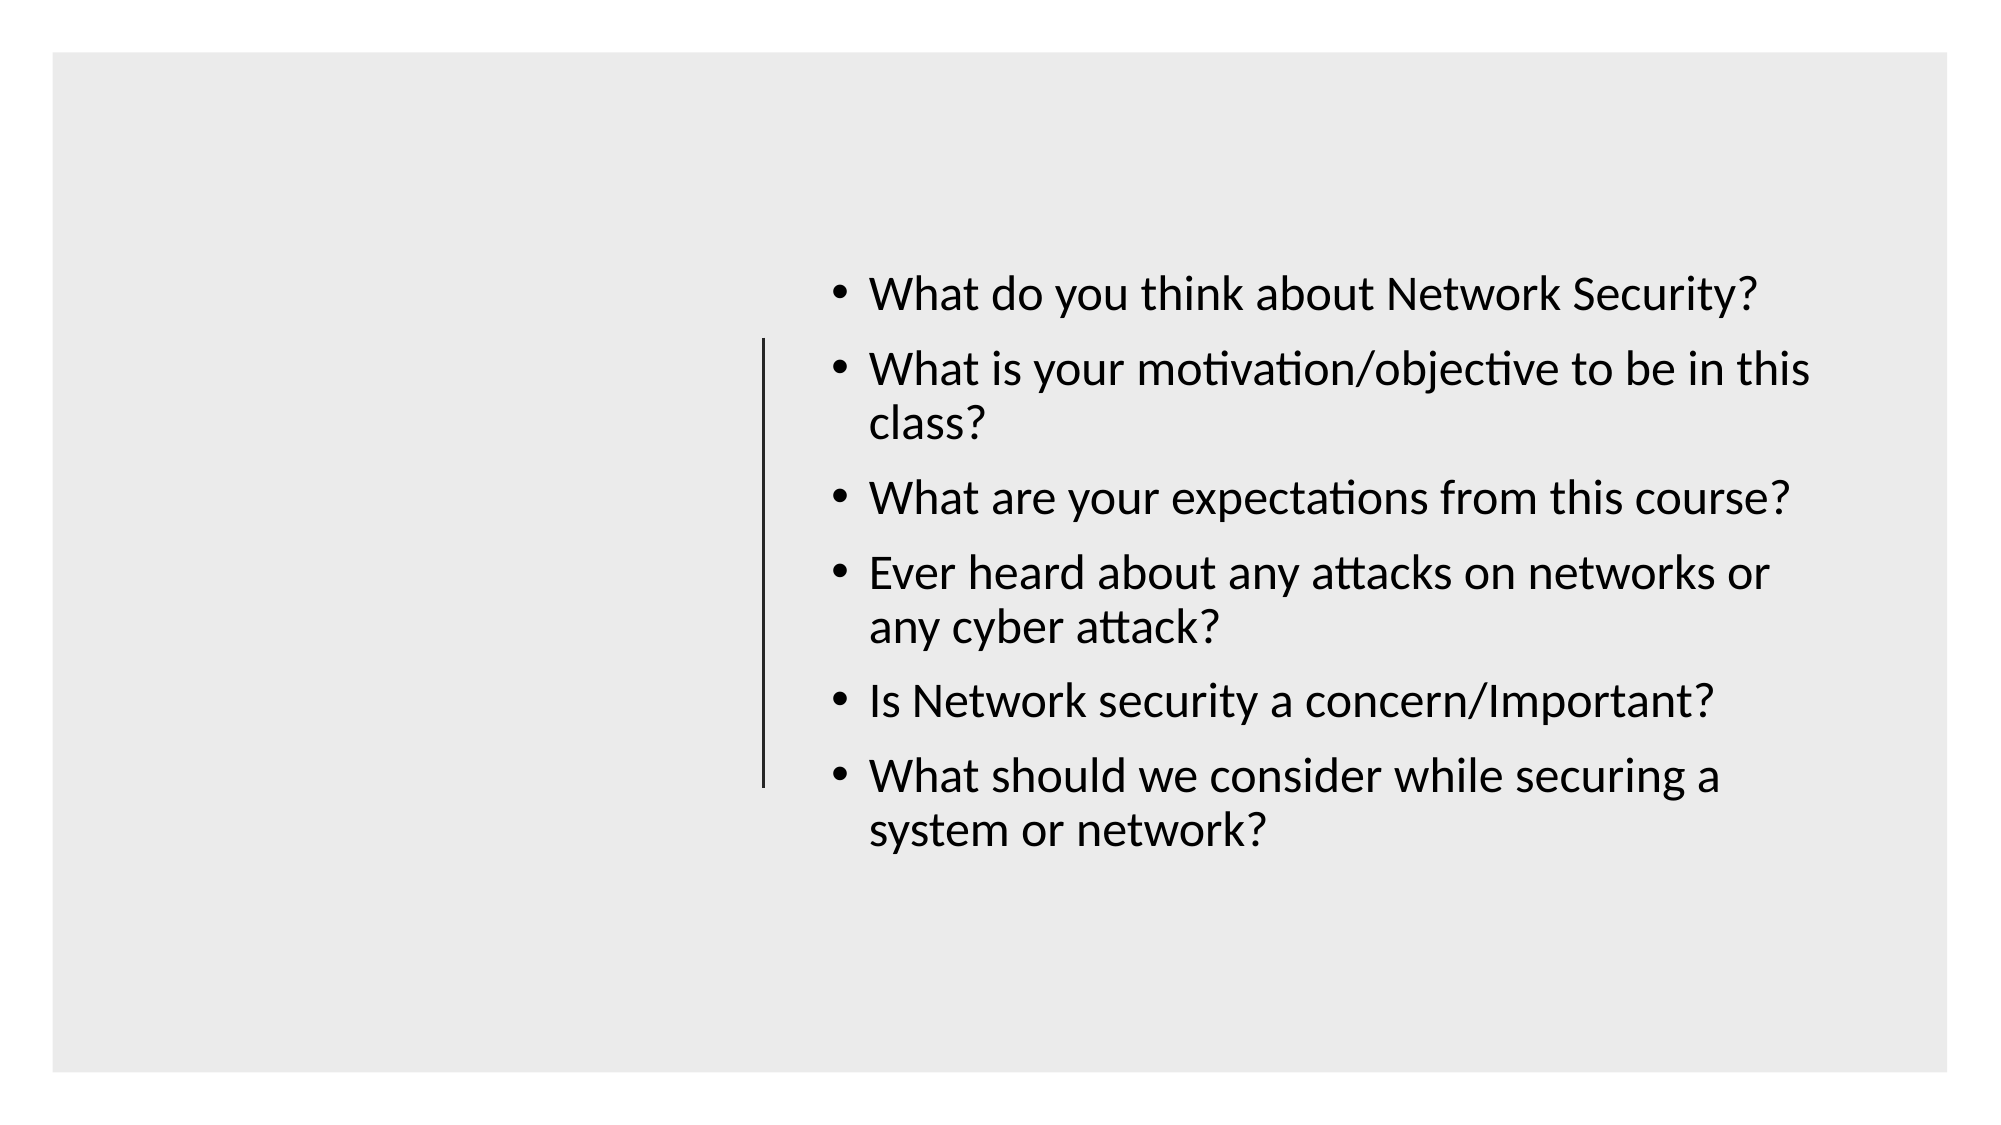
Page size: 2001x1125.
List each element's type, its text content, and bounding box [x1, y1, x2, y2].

text_box [52, 51, 1948, 1073]
list What do you think about Network Security? What is your motivation/objective to be in this class? What are your expectations from this course? Ever heard about any attacks on networks or any cyber attack? Is Network security a concern/Important? What should we consider while securing a system or network? [816, 158, 1863, 967]
